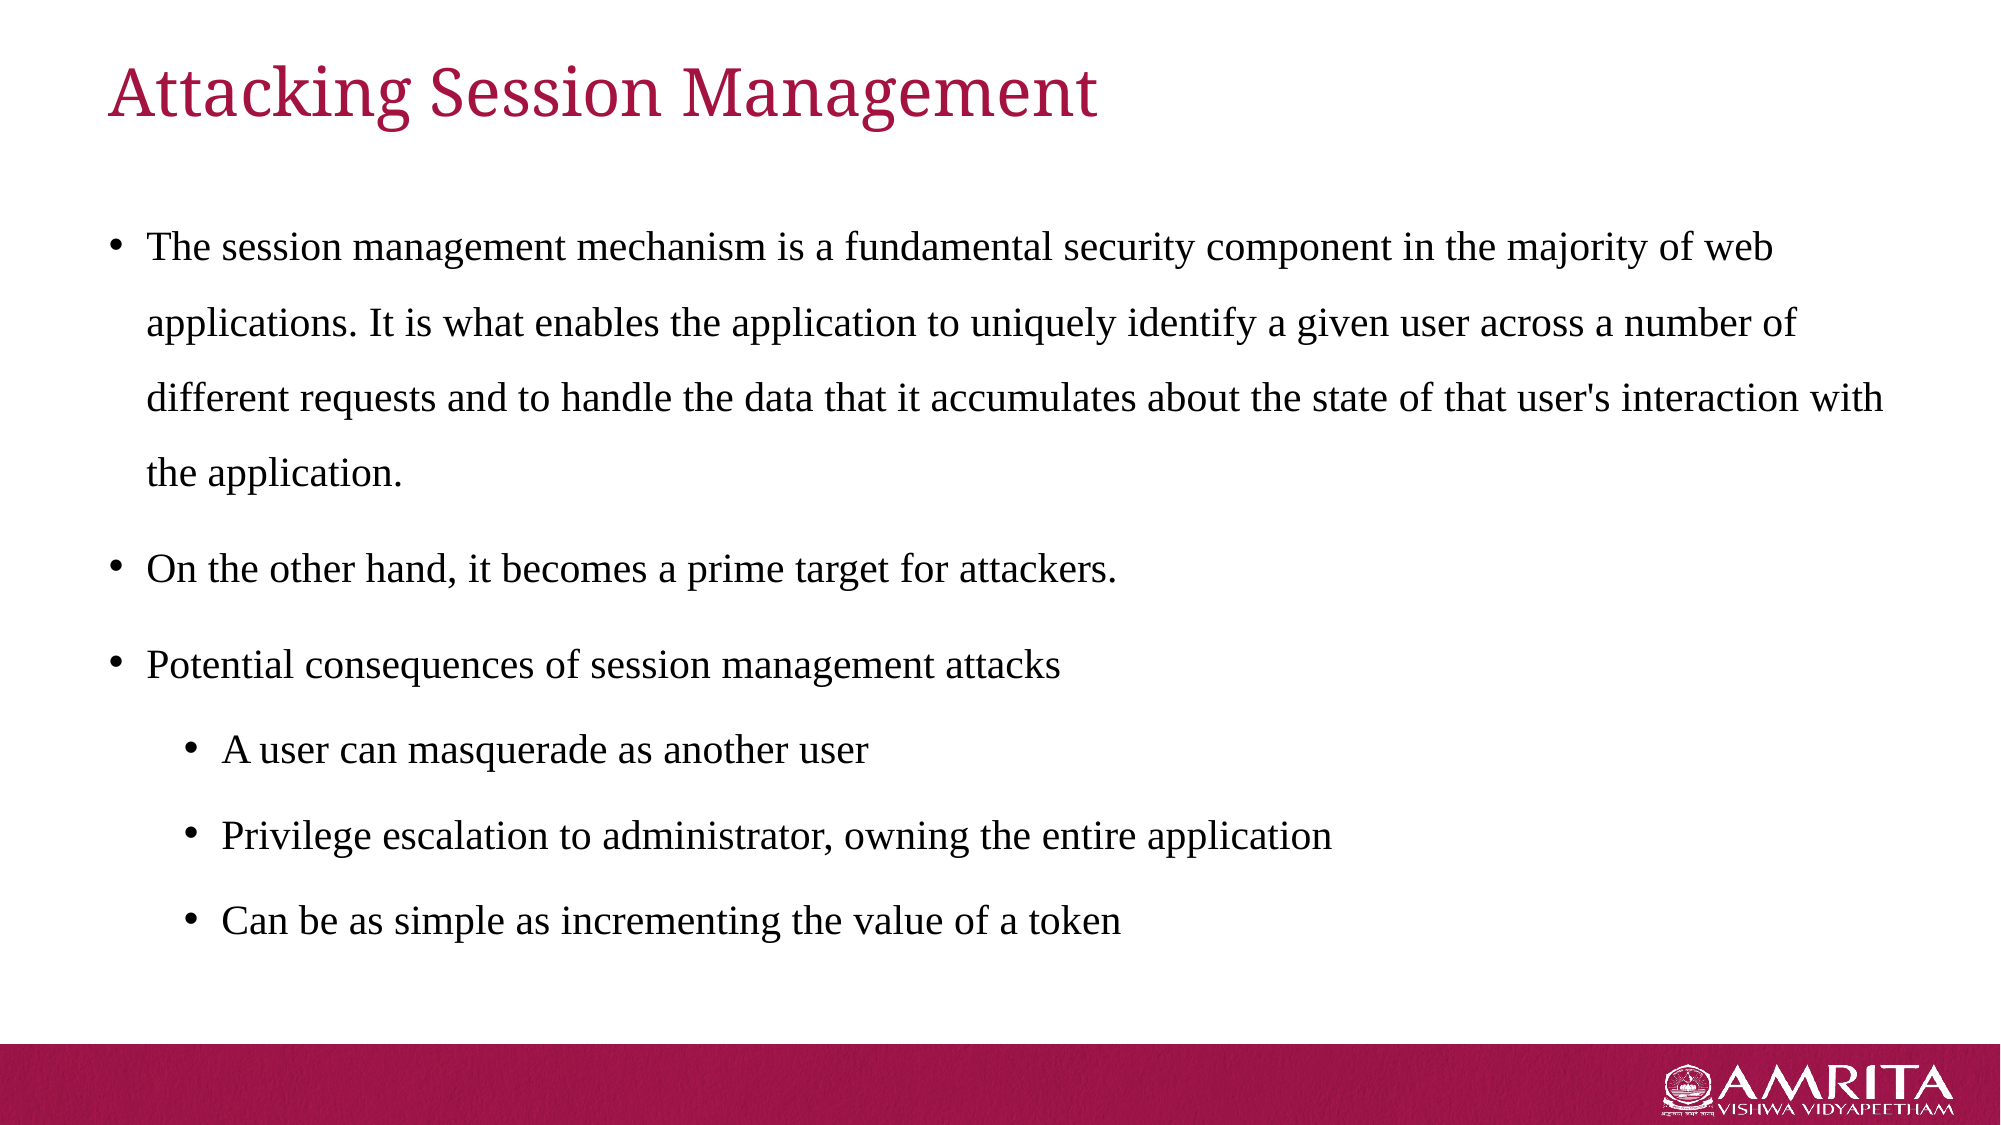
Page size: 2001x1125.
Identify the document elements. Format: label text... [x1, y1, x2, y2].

title Attacking Session Management [93, 57, 1933, 134]
picture [0, 1044, 2001, 1125]
list The session management mechanism is a fundamental security component in the majority of web applications. It is what enables the application to uniquely identify a given user across a number of different requests and to handle the data that it accumulates about the state of that user's interaction with the application. On the other hand, it becomes a prime target for attackers. Potential consequences of session management attacks A user can masquerade as another user Privilege escalation to administrator, owning the entire application Can be as simple as incrementing the value of a token [93, 186, 1933, 992]
